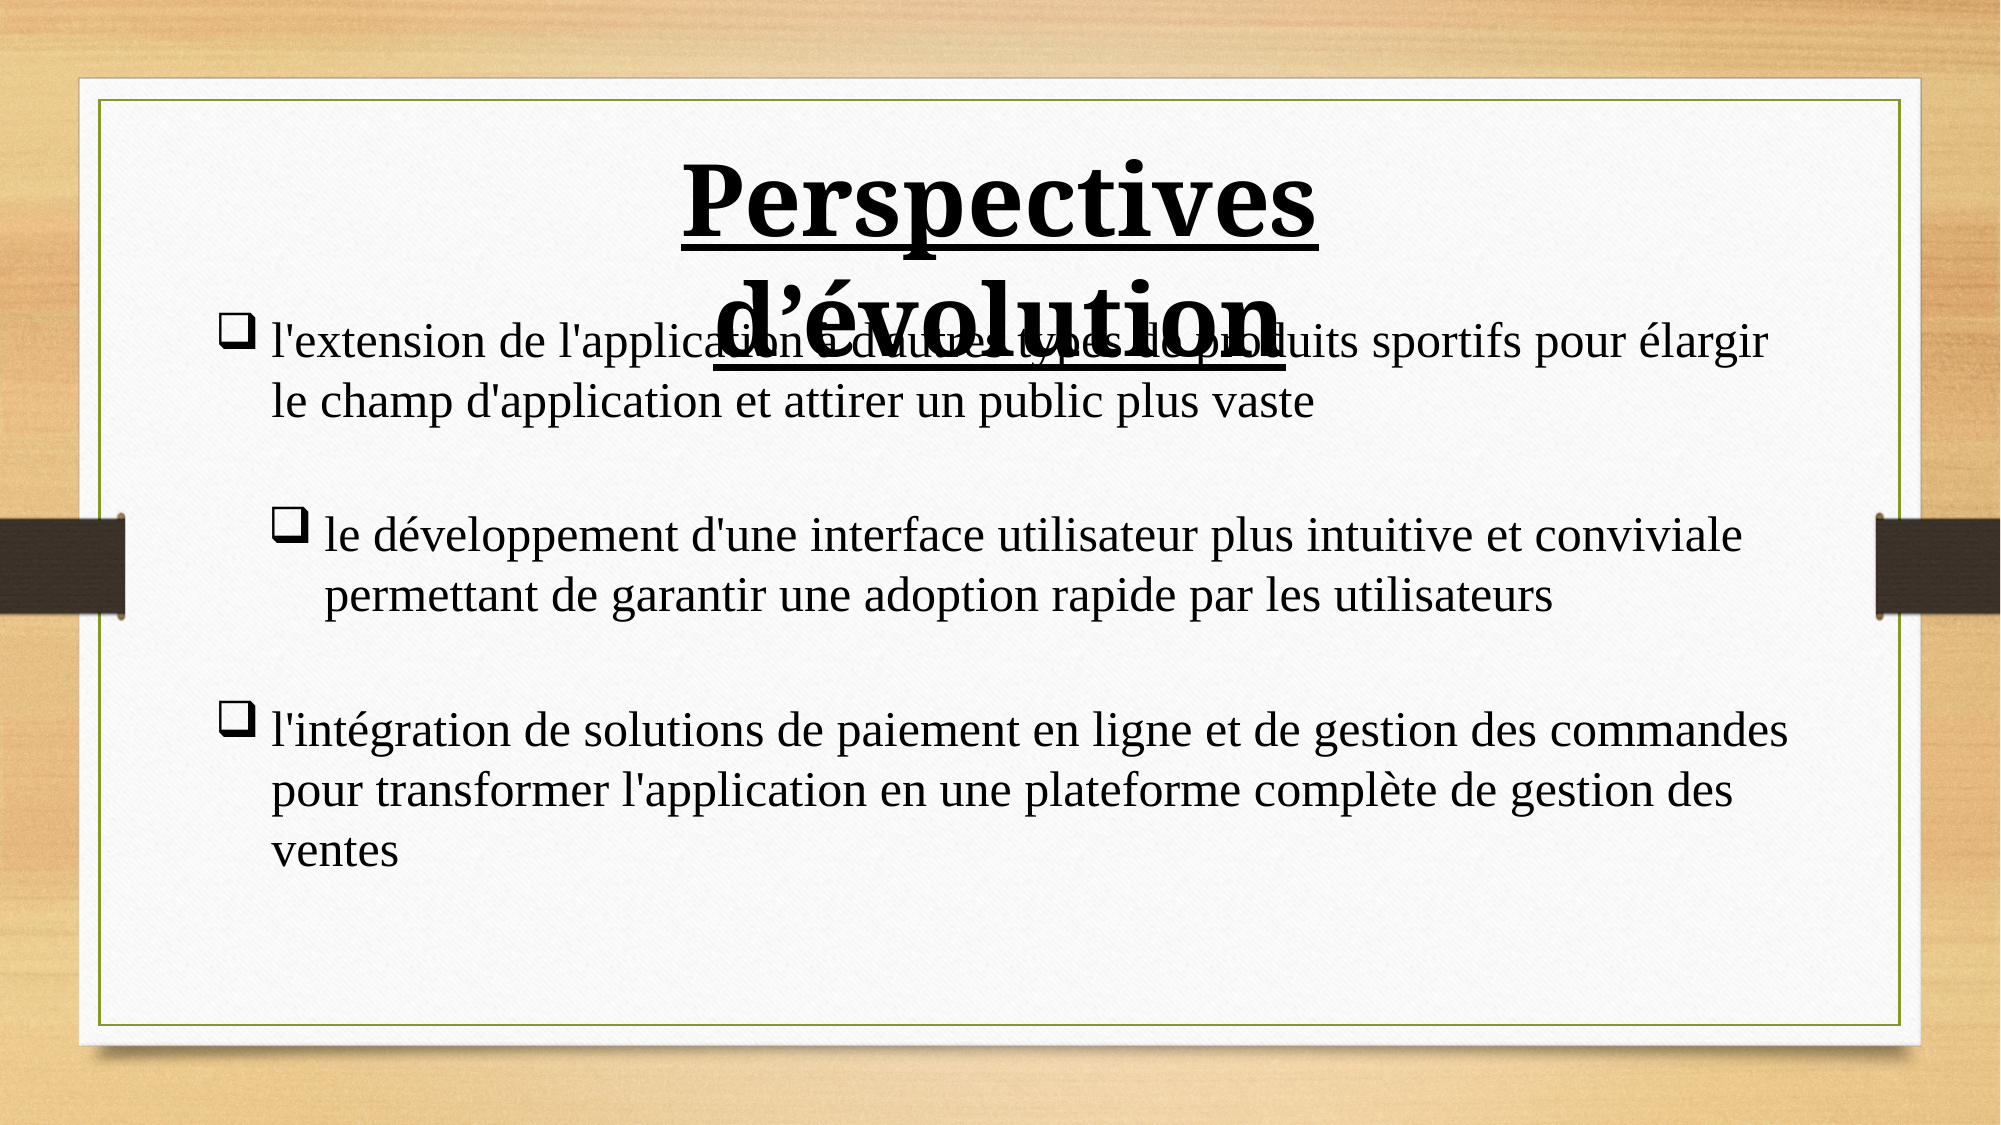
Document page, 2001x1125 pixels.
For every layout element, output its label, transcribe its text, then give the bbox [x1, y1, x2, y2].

text_box l'extension de l'application à d'autres types de produits sportifs pour élargir le champ d'application et attirer un public plus vaste [200, 299, 1800, 435]
picture [0, 0, 2001, 1125]
text_box Perspectives d’évolution [387, 129, 1613, 299]
text_box le développement d'une interface utilisateur plus intuitive et conviviale permettant de garantir une adoption rapide par les utilisateurs [253, 494, 1853, 629]
text_box l'intégration de solutions de paiement en ligne et de gestion des commandes pour transformer l'application en une plateforme complète de gestion des ventes [200, 688, 1835, 884]
